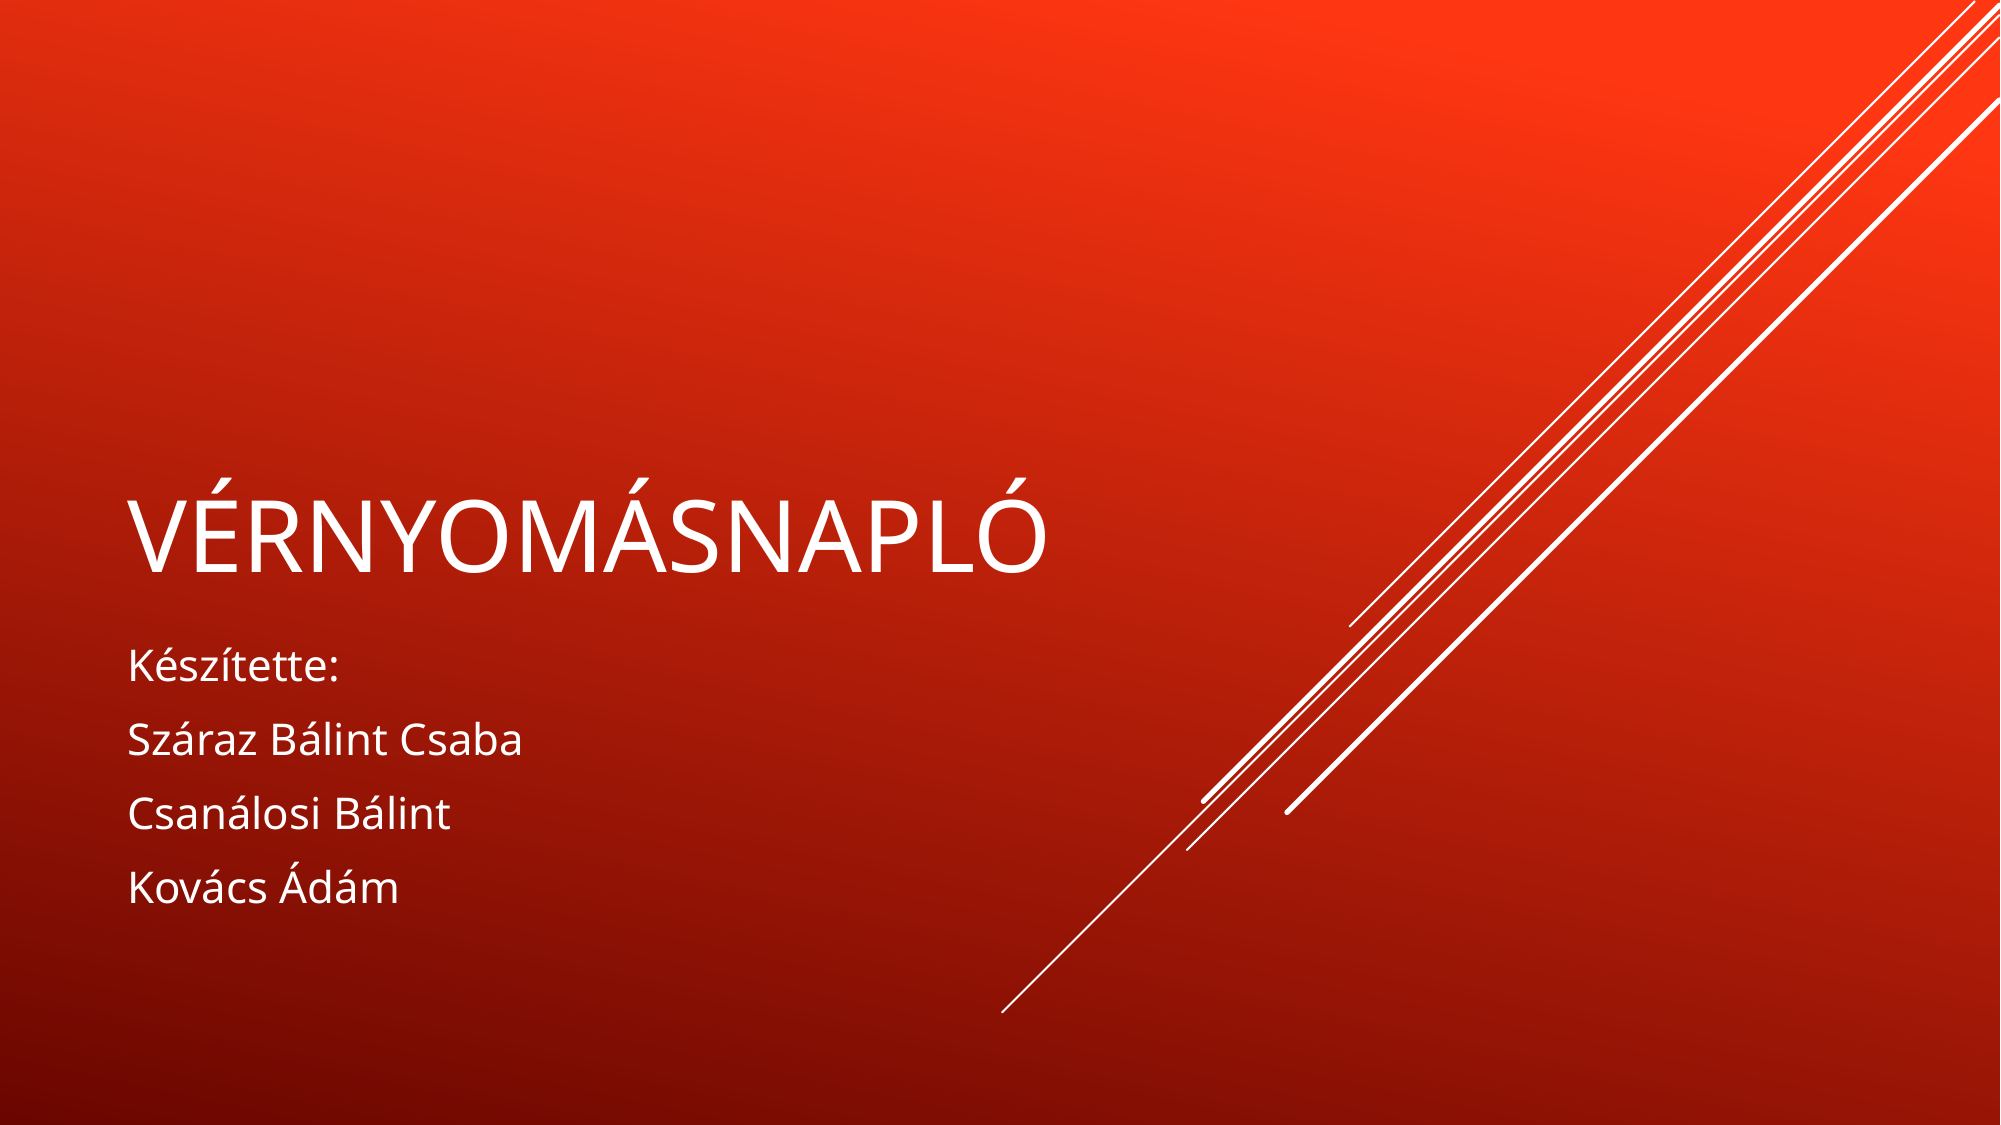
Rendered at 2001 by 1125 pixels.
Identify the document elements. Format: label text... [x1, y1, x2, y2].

title Vérnyomásnapló [112, 112, 1425, 600]
subtitle Készítette: Száraz Bálint Csaba Csanálosi Bálint Kovács Ádám [112, 630, 1163, 950]
